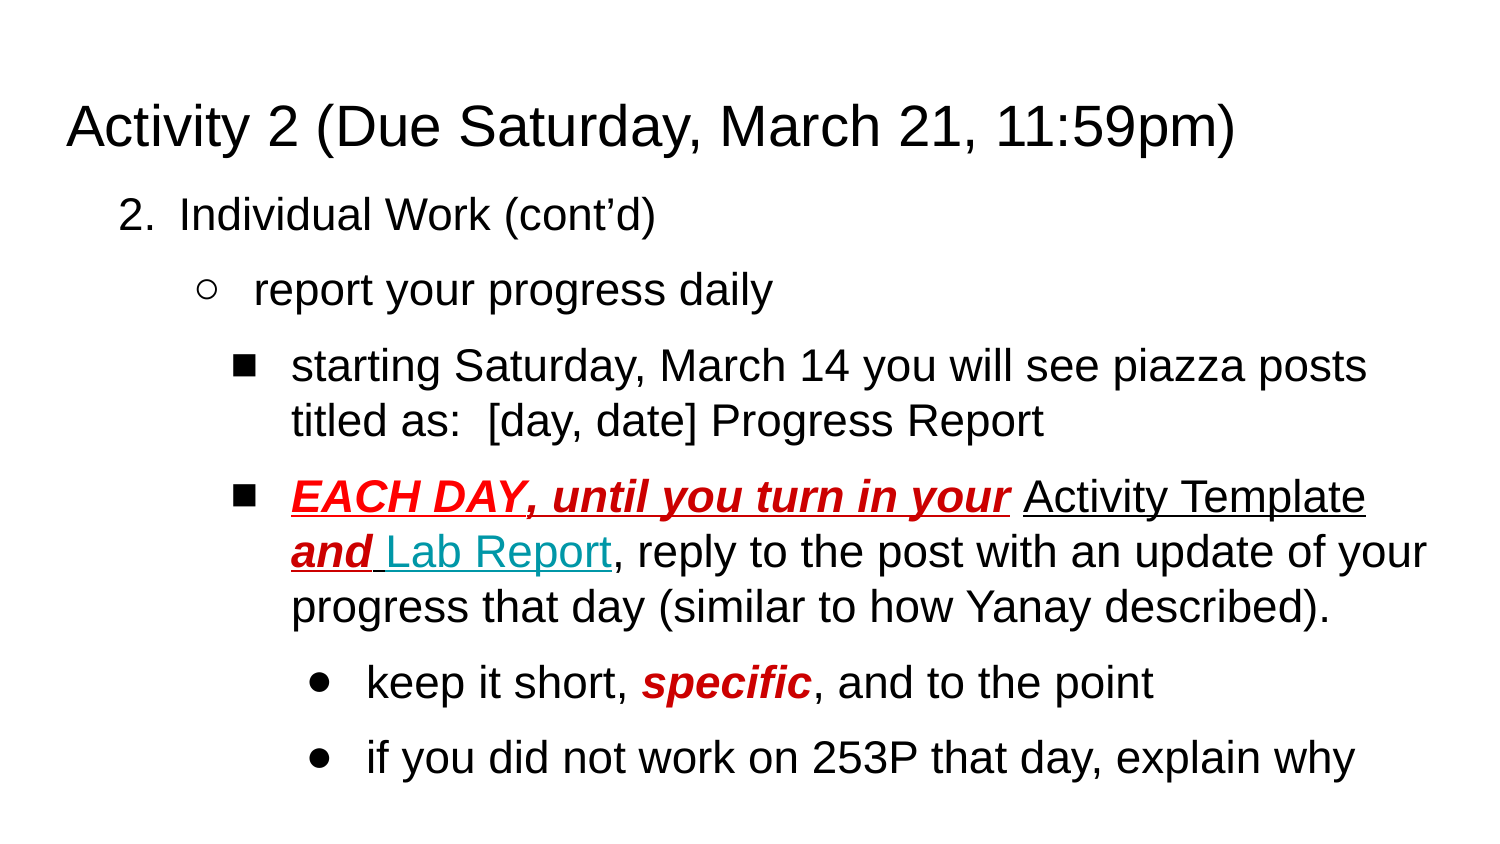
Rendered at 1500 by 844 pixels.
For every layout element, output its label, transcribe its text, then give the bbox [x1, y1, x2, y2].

list Individual Work (cont’d) report your progress daily starting Saturday, March 14 you will see piazza posts titled as: [day, date] Progress Report EACH DAY, until you turn in your Activity Template and Lab Report, reply to the post with an update of your progress that day (similar to how Yanay described). keep it short, specific, and to the point if you did not work on 253P that day, explain why [51, 169, 1449, 797]
title Activity 2 (Due Saturday, March 21, 11:59pm) [51, 72, 1449, 167]
